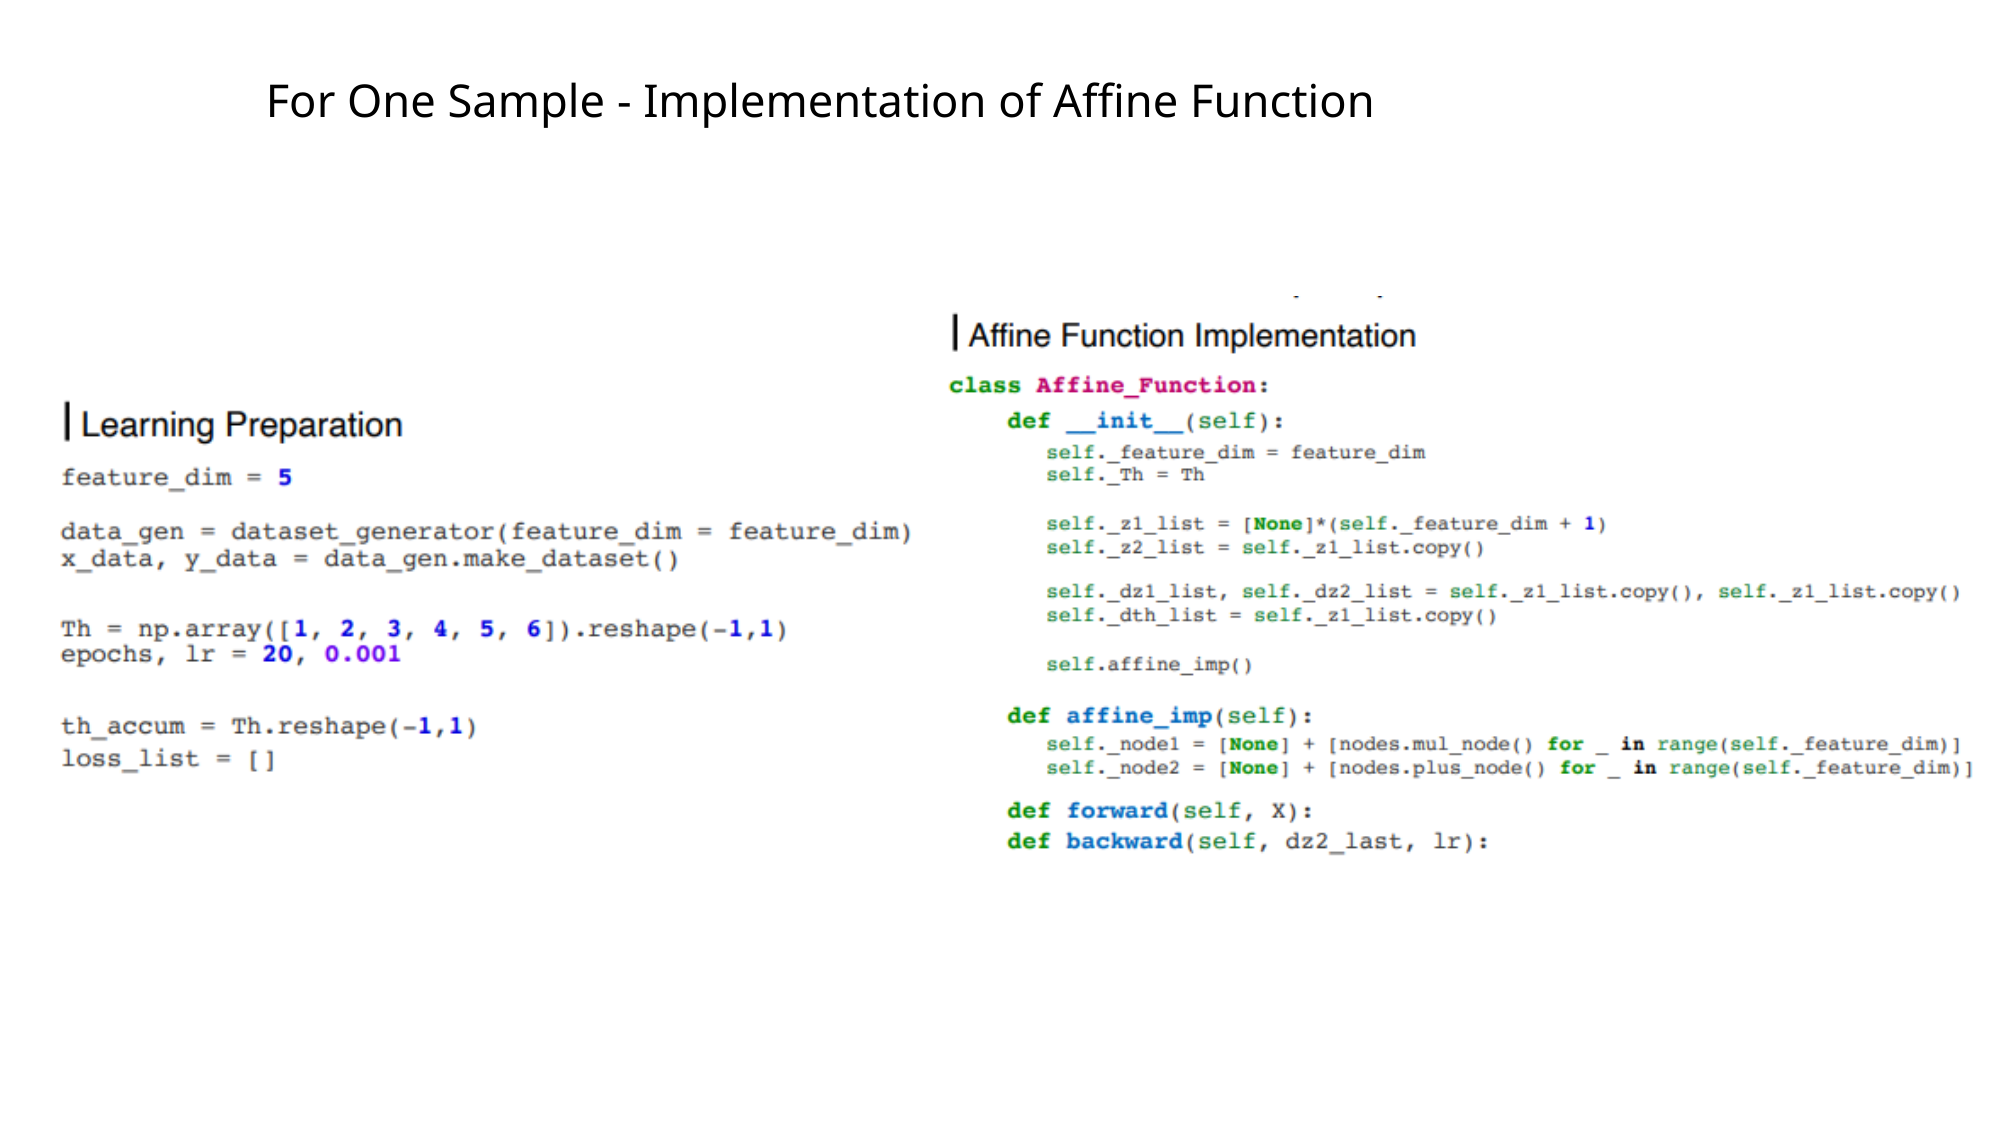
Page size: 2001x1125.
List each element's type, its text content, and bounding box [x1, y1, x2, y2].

picture [43, 388, 929, 788]
picture [934, 295, 1991, 875]
text_box For One Sample - Implementation of Affine Function Seminar ch.10 [251, 54, 1749, 141]
